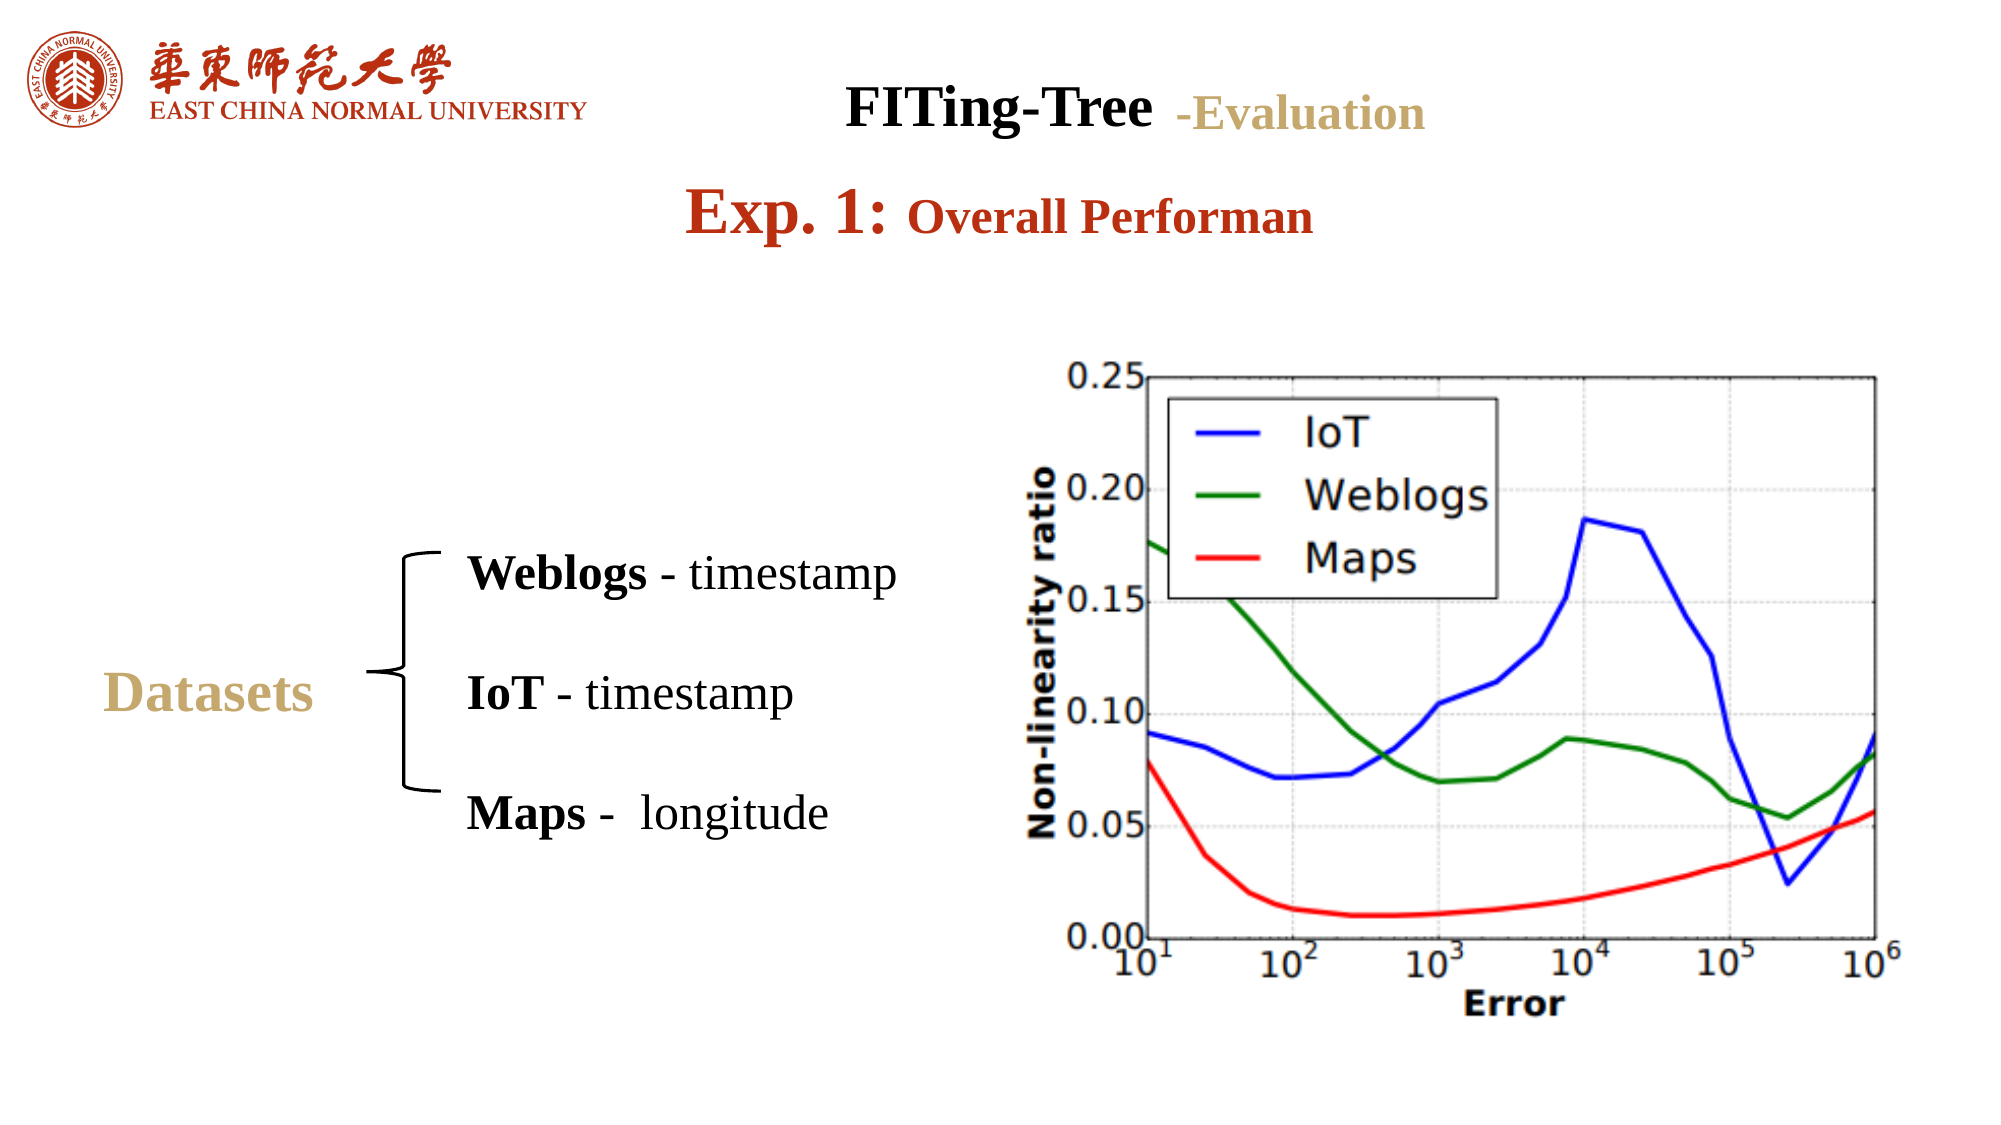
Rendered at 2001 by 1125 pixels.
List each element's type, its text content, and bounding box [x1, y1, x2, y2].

picture [999, 346, 1923, 1036]
text_box Weblogs - timestamp IoT - timestamp Maps - longitude [451, 472, 921, 847]
picture [24, 31, 590, 129]
text_box -Evaluation [1160, 79, 1501, 160]
text_box Datasets [88, 576, 356, 731]
text_box Exp. 1: Overall Performan [434, 159, 1566, 255]
text_box [366, 550, 441, 793]
text_box FITing-Tree [830, 68, 1170, 189]
